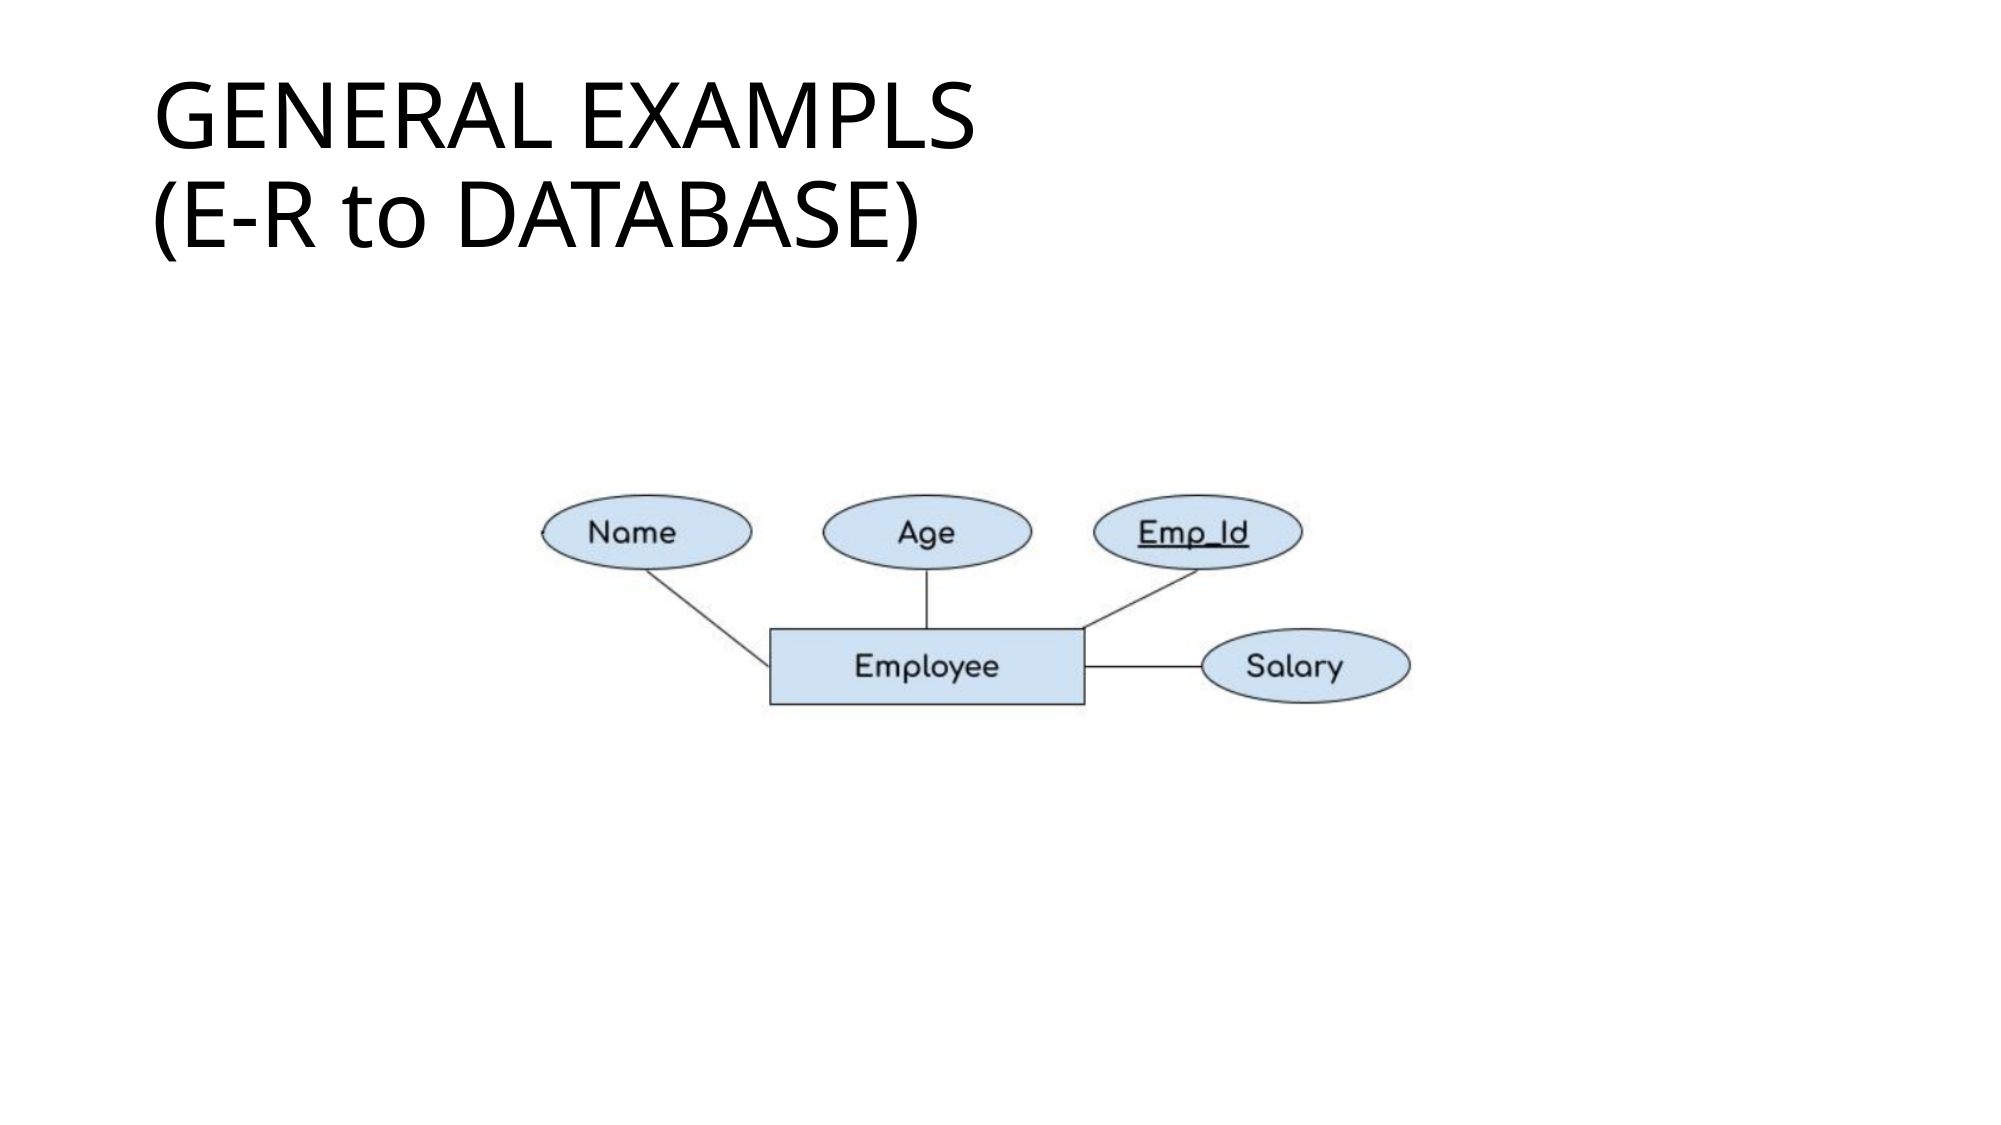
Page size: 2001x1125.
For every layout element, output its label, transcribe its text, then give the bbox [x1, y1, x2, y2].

title GENERAL EXAMPLS (E-R to DATABASE) [137, 59, 1863, 278]
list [519, 456, 1450, 749]
